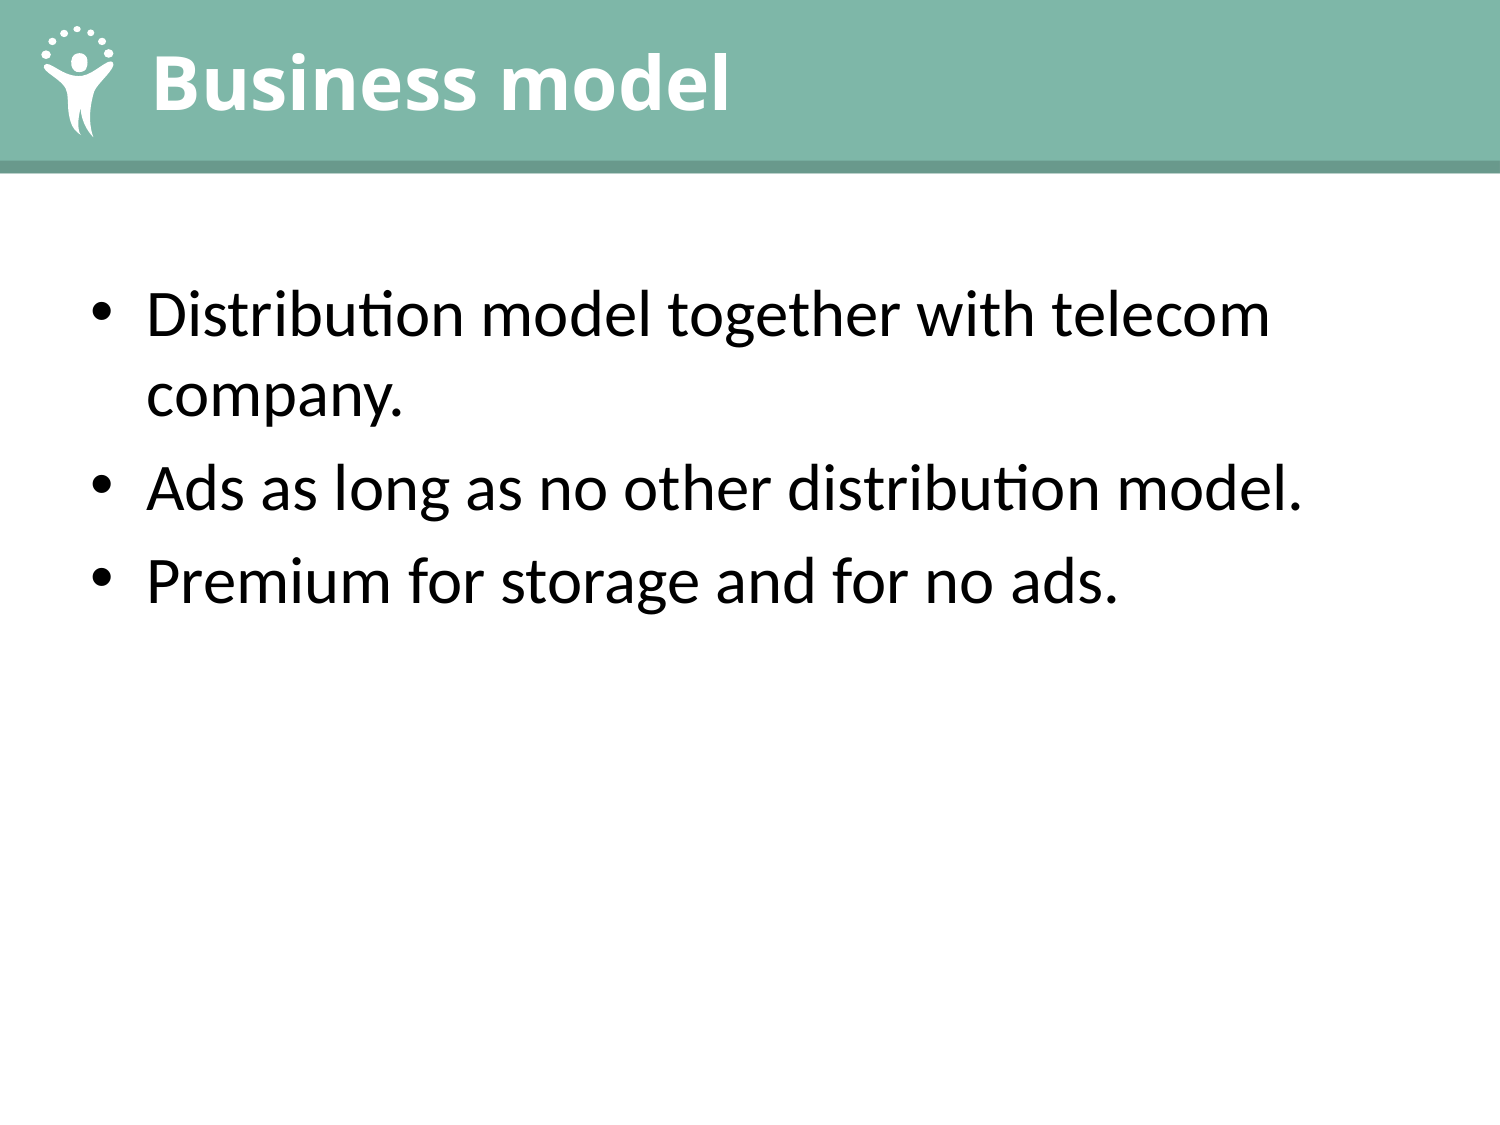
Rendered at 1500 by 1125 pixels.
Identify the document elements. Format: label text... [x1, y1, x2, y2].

text_box [0, 0, 1500, 163]
title Business model [135, 0, 1500, 161]
picture [41, 25, 114, 138]
list Distribution model together with telecom company. Ads as long as no other distribution model. Premium for storage and for no ads. [75, 262, 1425, 1005]
